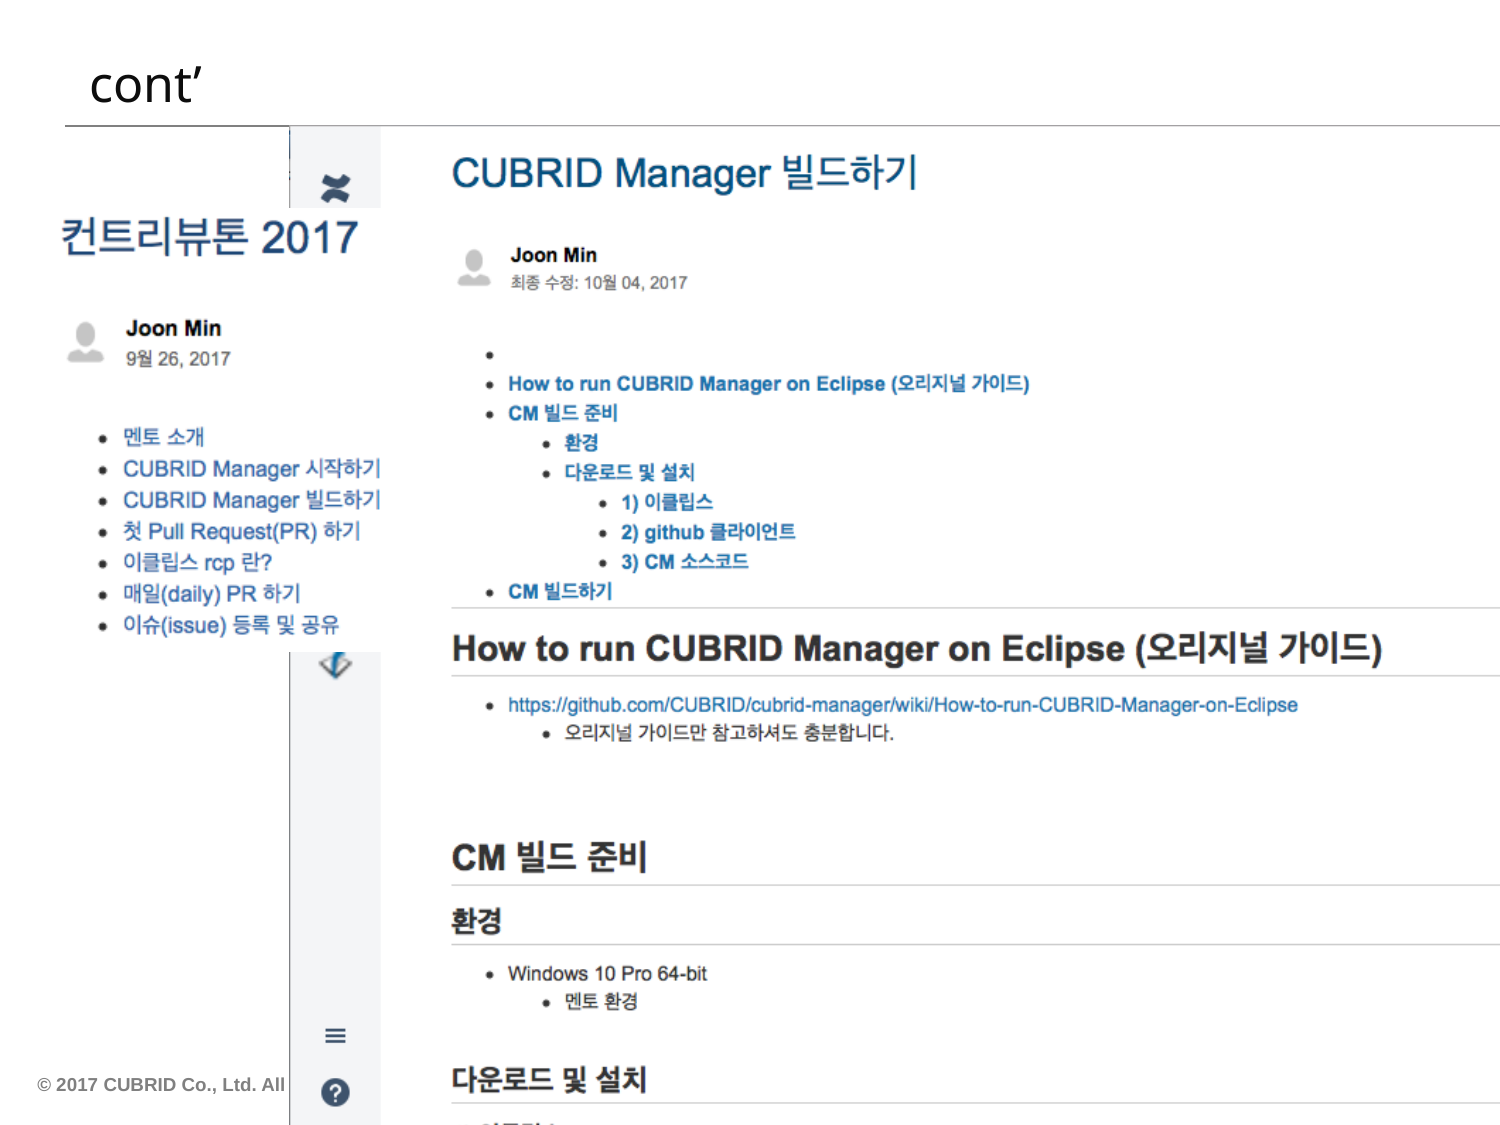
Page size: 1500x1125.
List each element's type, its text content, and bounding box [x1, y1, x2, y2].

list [52, 207, 415, 652]
title cont’ [75, 45, 1425, 126]
picture [288, 125, 1500, 1125]
